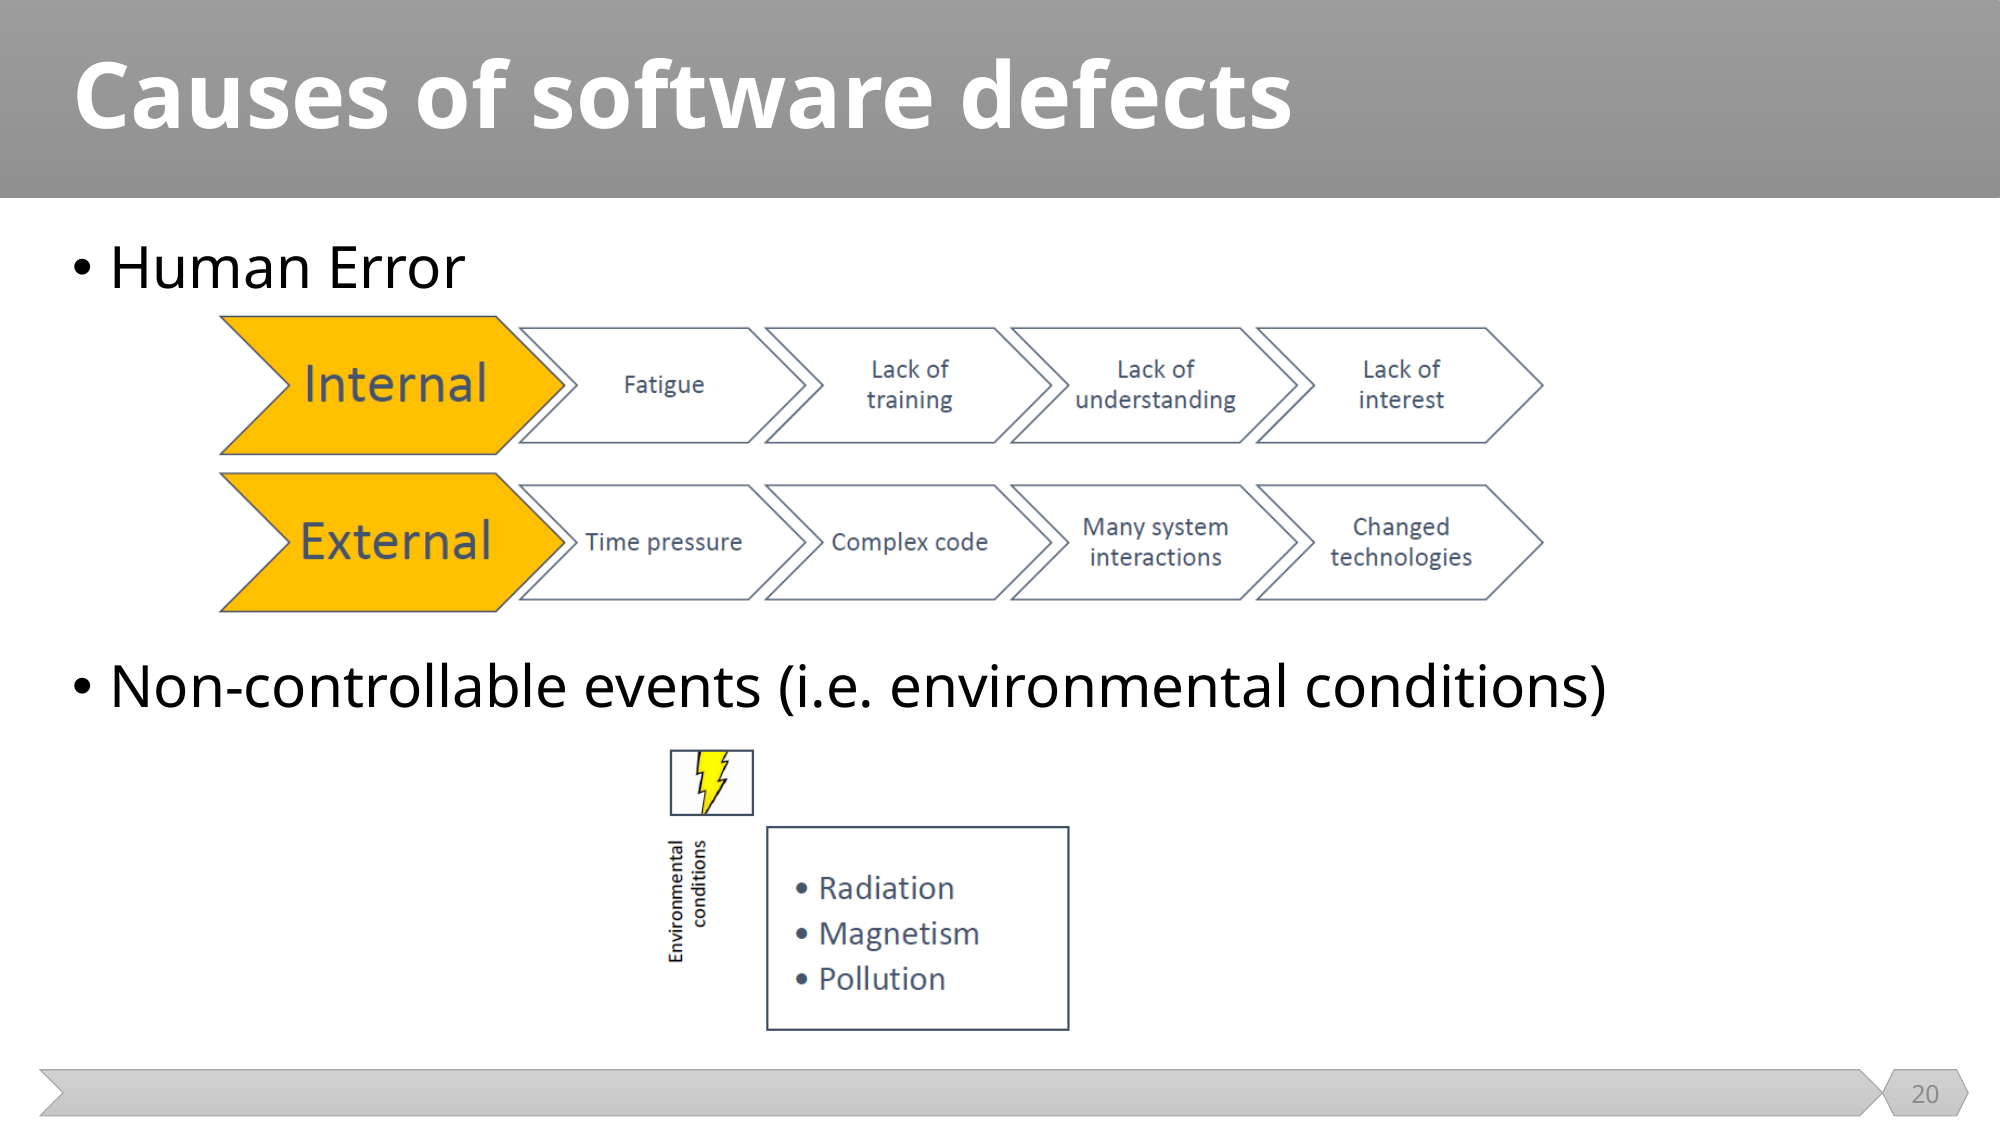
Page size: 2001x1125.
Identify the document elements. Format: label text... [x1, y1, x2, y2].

list Human Error Non-controllable events (i.e. environmental conditions) [56, 230, 1969, 1010]
slide_number 20 [1882, 1065, 1969, 1125]
picture [204, 304, 1557, 621]
picture [650, 743, 1084, 1043]
title Causes of software defects [56, 0, 1969, 199]
